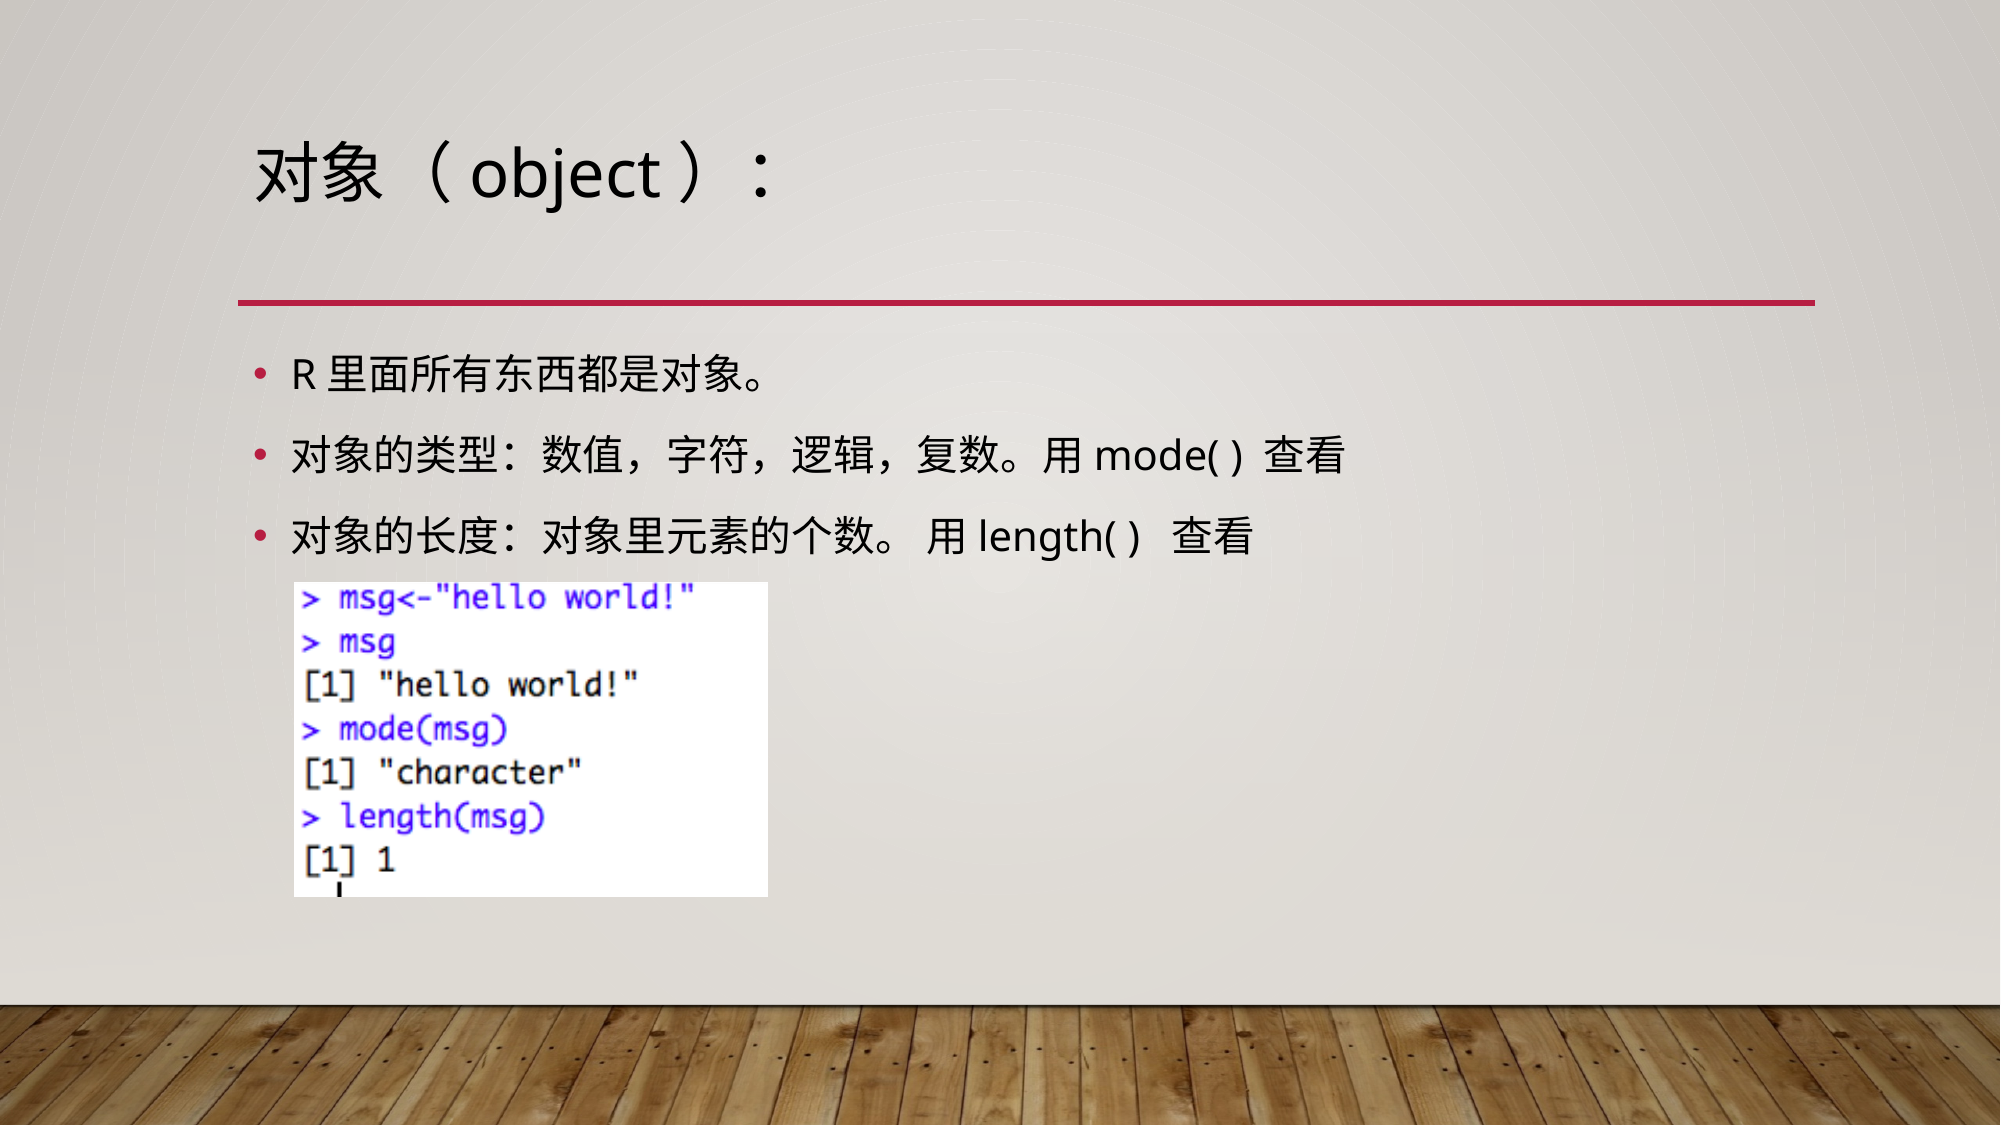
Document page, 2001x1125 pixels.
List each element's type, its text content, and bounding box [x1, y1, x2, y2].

list R里面所有东西都是对象。 对象的类型：数值，字符，逻辑，复数。用mode( ) 查看 对象的长度：对象里元素的个数。 用length( ) 查看 [238, 330, 1814, 897]
picture [0, 1005, 2000, 1125]
picture [294, 581, 768, 897]
title 对象（object）： [238, 131, 1814, 305]
